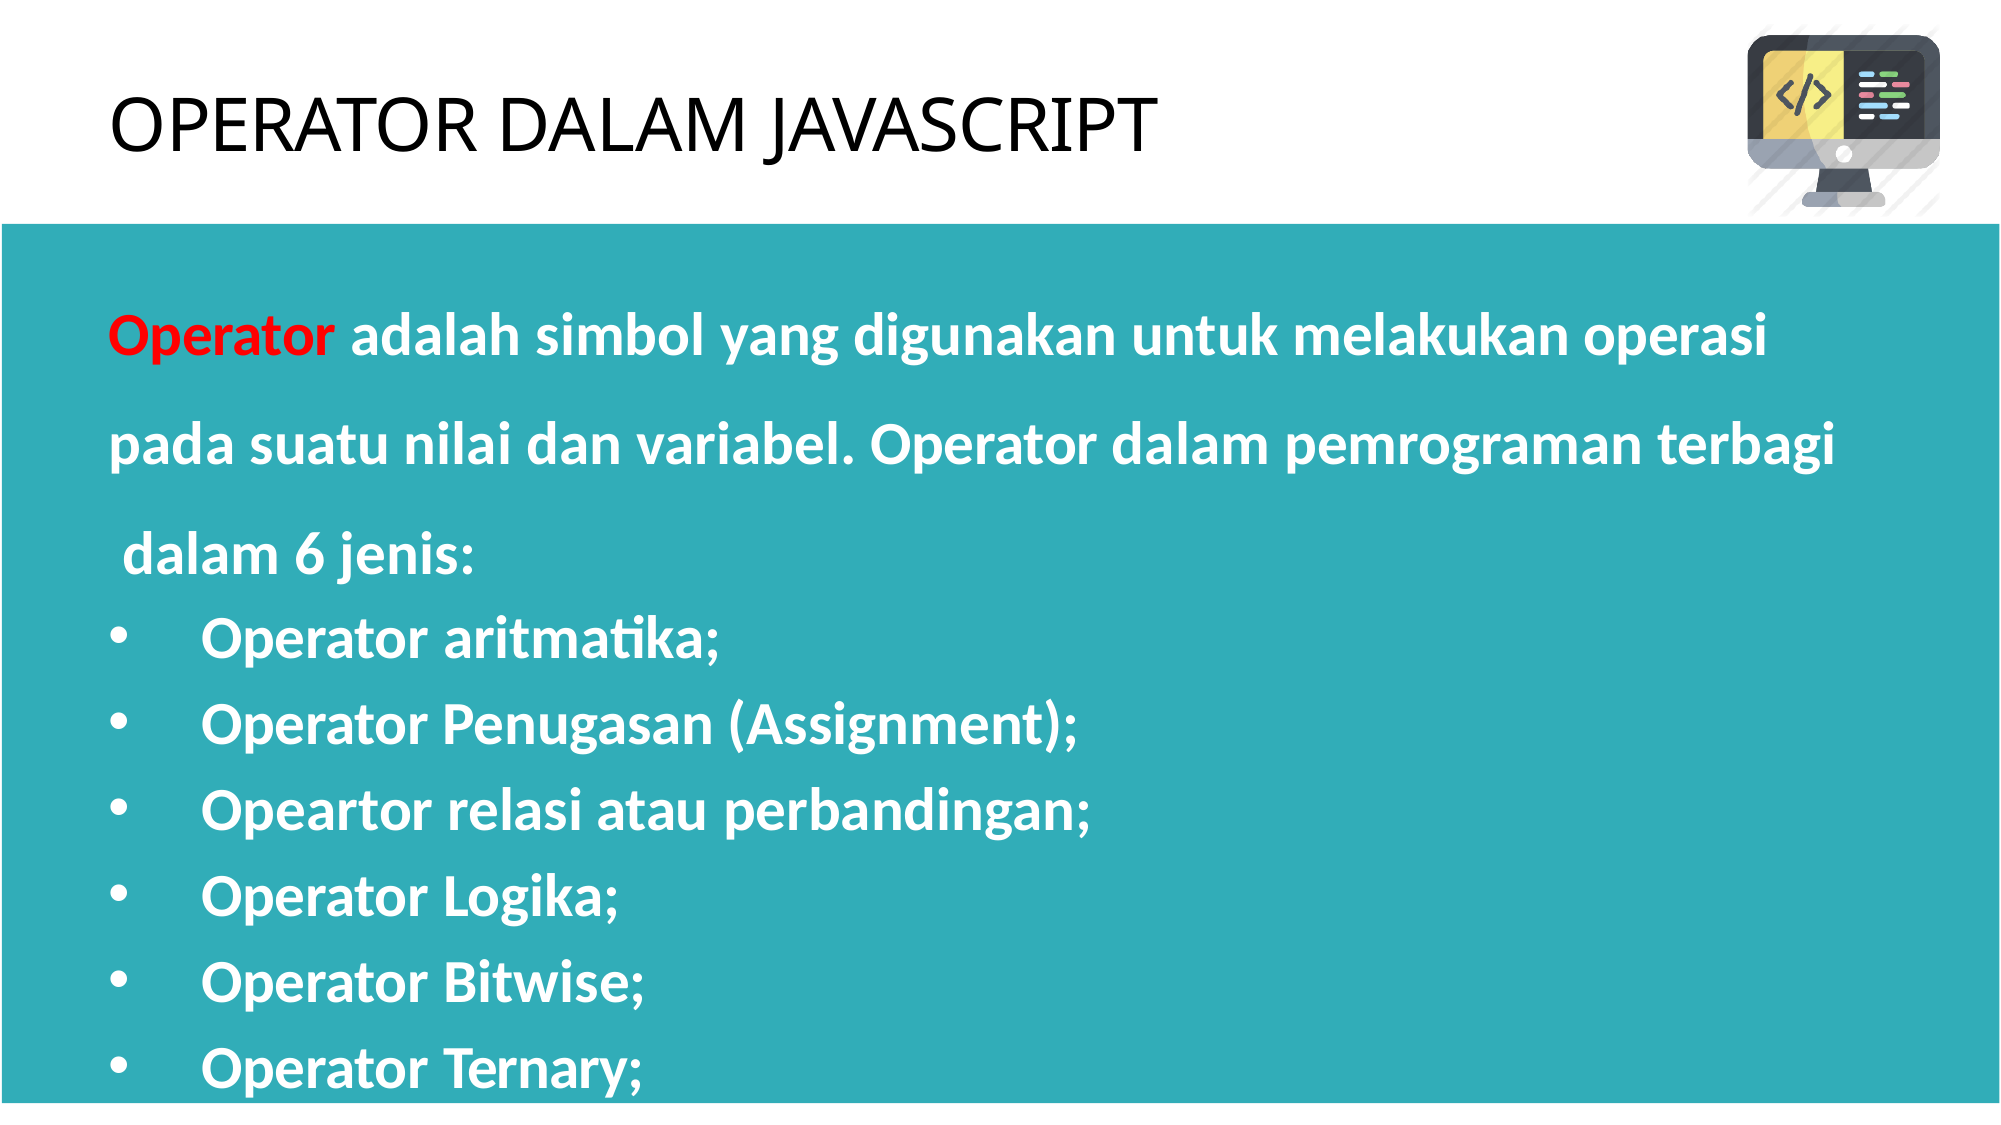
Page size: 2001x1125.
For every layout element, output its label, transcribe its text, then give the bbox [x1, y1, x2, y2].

title OPERATOR DALAM JAVASCRIPT [106, 25, 1383, 216]
text_box Operator adalah simbol yang digunakan untuk melakukan operasi pada suatu nilai dan variabel. Operator dalam pemrograman terbagi dalam 6 jenis: Operator aritmatika; Operator Penugasan (Assignment); Opeartor relasi atau perbandingan; Operator Logika; Operator Bitwise; Operator Ternary; [106, 248, 1847, 1101]
text_box [1, 223, 2000, 1104]
text_box [1747, 24, 1940, 217]
